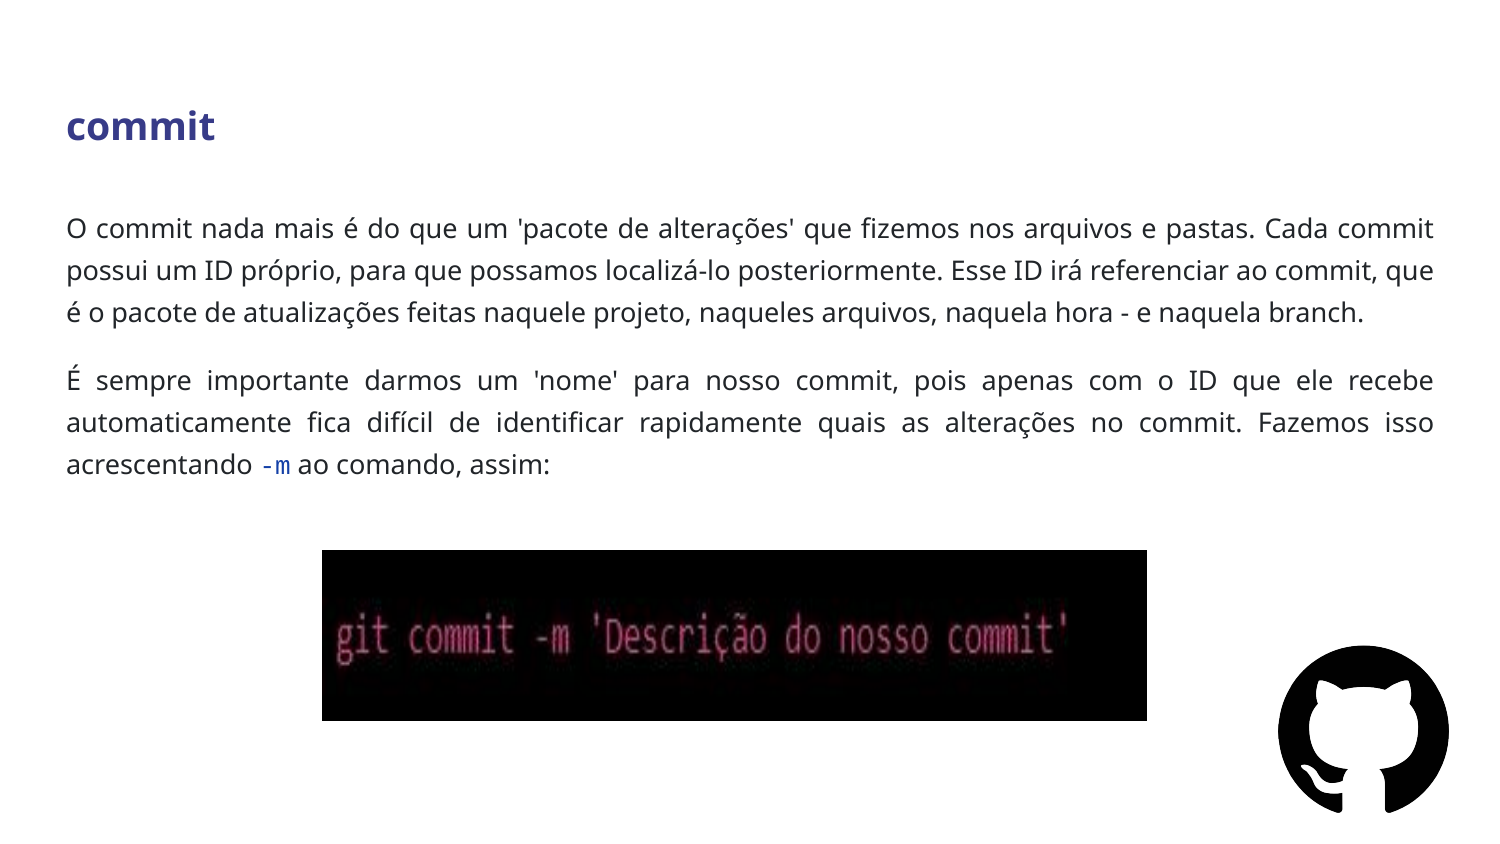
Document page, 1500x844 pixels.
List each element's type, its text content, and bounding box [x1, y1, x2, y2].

title commit [51, 72, 1449, 167]
picture [1278, 643, 1450, 815]
list O commit nada mais é do que um 'pacote de alterações' que fizemos nos arquivos e pastas. Cada commit possui um ID próprio, para que possamos localizá-lo posteriormente. Esse ID irá referenciar ao commit, que é o pacote de atualizações feitas naquele projeto, naqueles arquivos, naquela hora - e naquela branch. É sempre importante darmos um 'nome' para nosso commit, pois apenas com o ID que ele recebe automaticamente fica difícil de identificar rapidamente quais as alterações no commit. Fazemos isso acrescentando -m ao comando, assim: [51, 189, 1449, 750]
picture [321, 550, 1147, 721]
